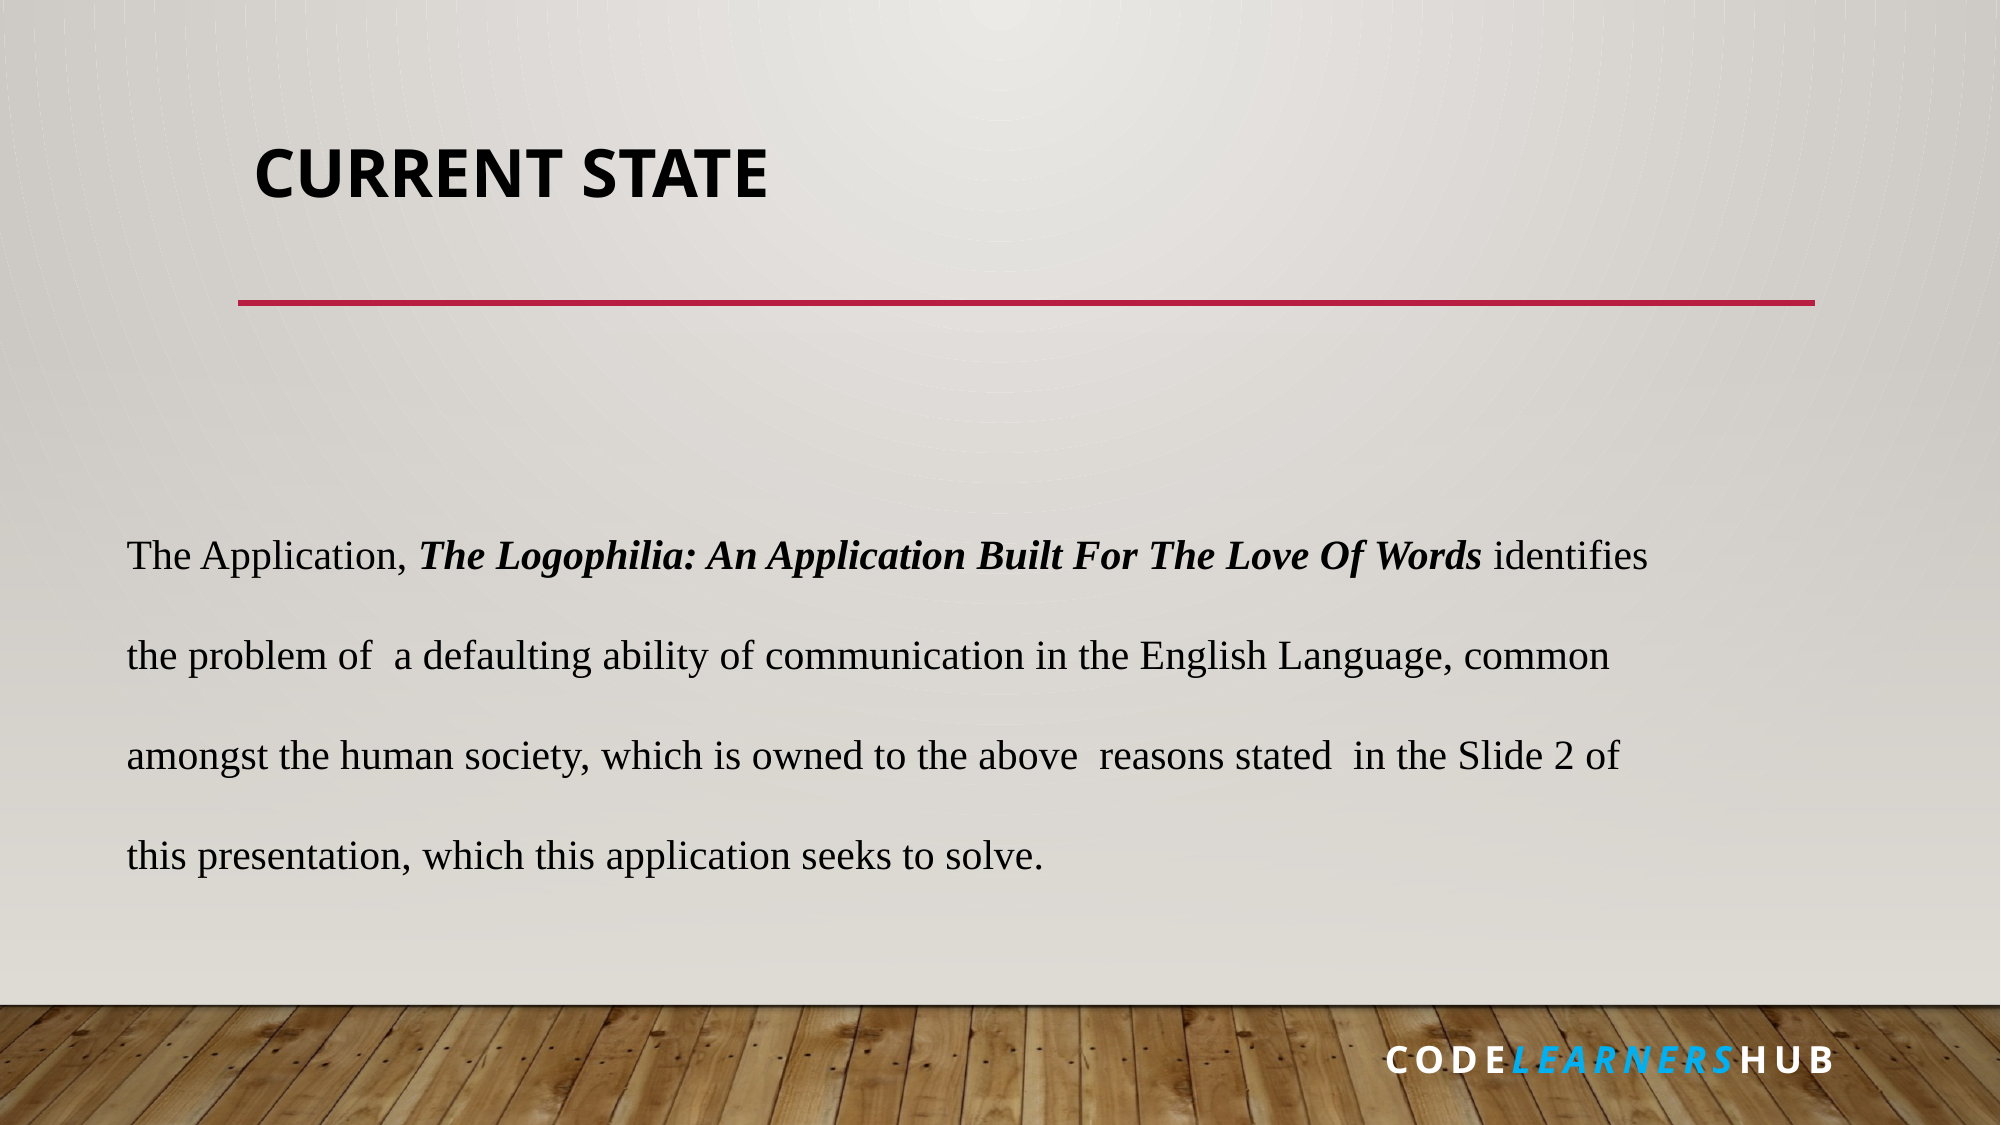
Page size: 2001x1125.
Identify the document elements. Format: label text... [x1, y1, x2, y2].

text_box CODELEARNERSHUB [1290, 1028, 1964, 1089]
list The Application, The Logophilia: An Application Built For The Love Of Words identifies the problem of a defaulting ability of communication in the English Language, common amongst the human society, which is owned to the above reasons stated in the Slide 2 of this presentation, which this application seeks to solve. [111, 383, 1689, 1090]
title Current State [238, 131, 1814, 305]
picture [0, 1005, 2000, 1125]
